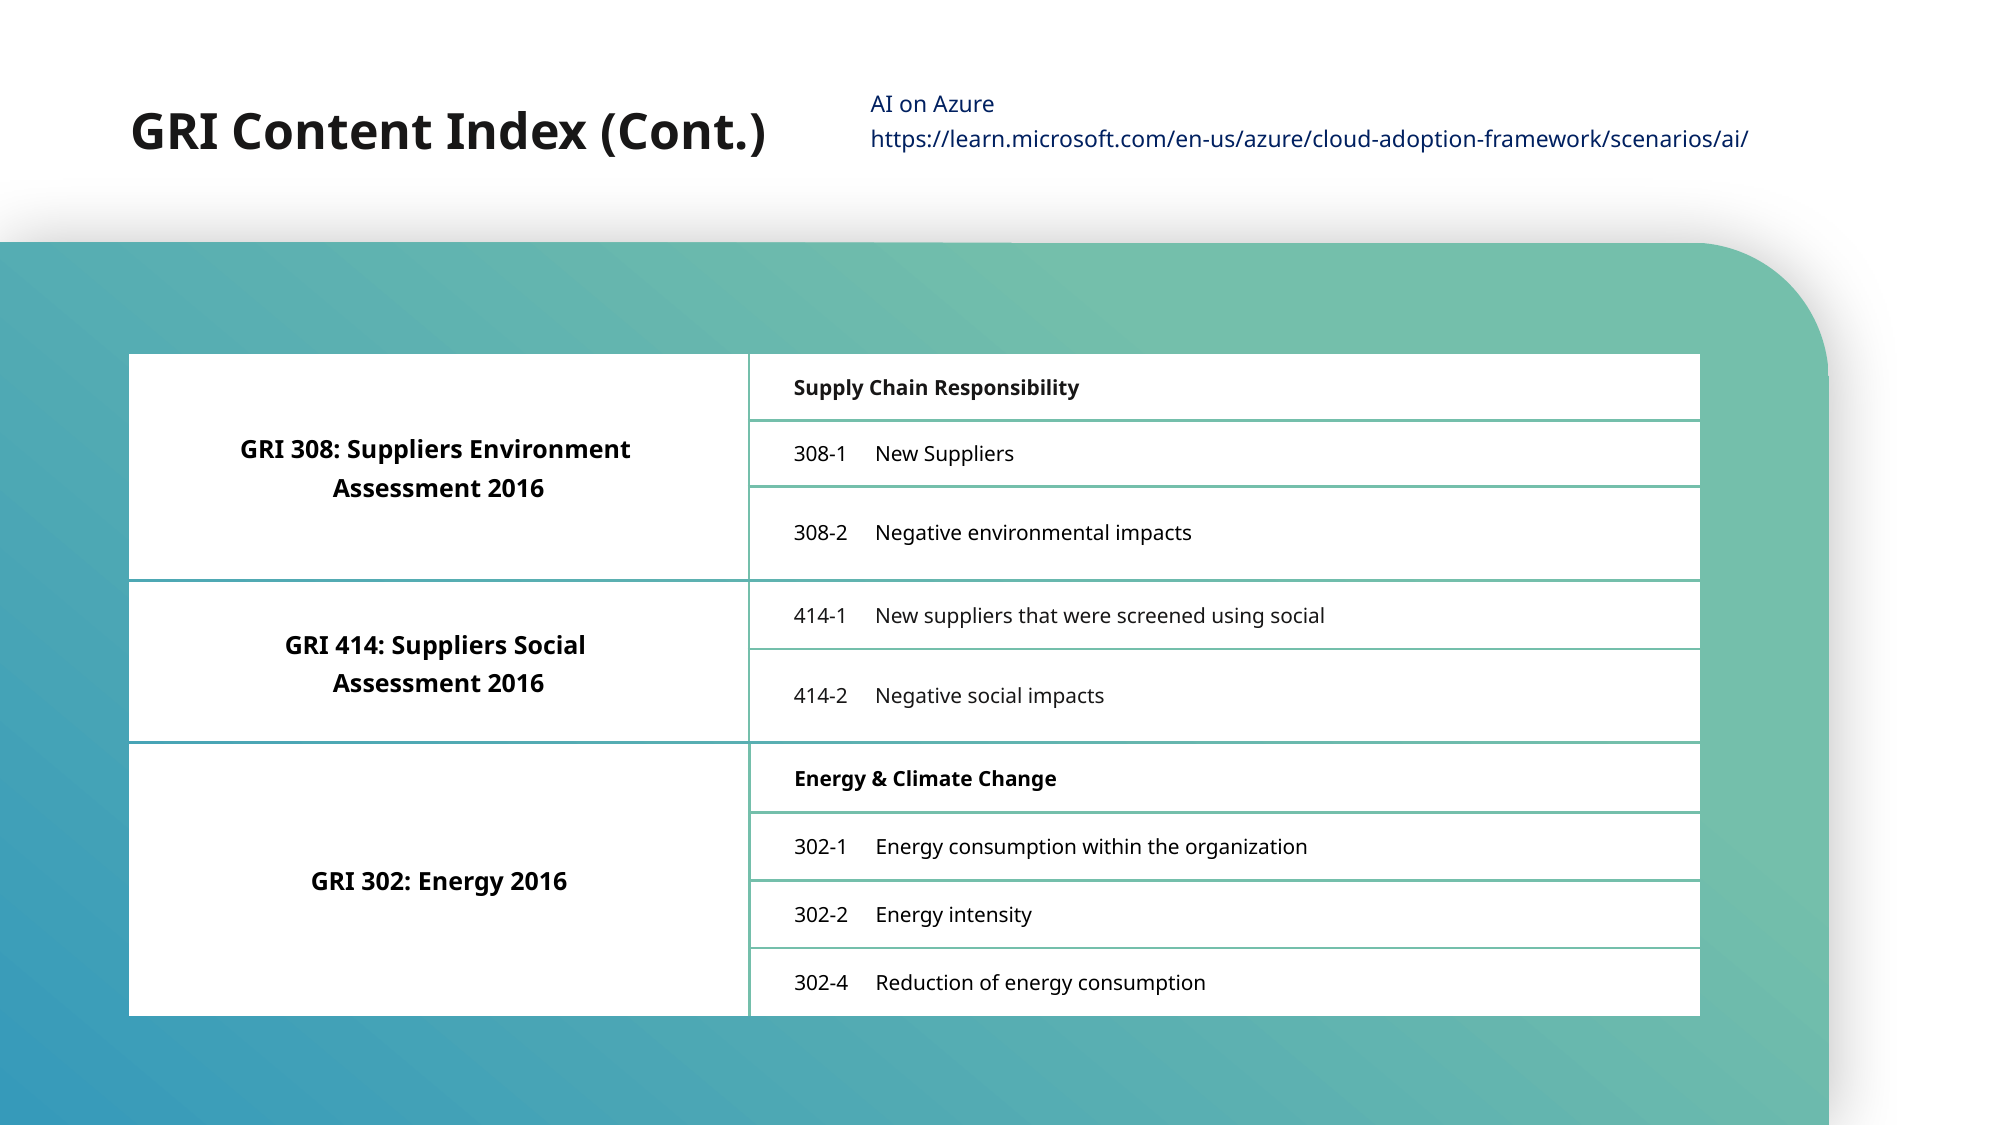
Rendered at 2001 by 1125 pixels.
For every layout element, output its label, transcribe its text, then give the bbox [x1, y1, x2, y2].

table_cell 302-4 Reduction of energy consumption [751, 949, 1700, 1016]
table_header GRI 414: Suppliers Social Assessment 2016 [129, 582, 748, 741]
text_box [0, 241, 1830, 1125]
table_cell 414-2 Negative social impacts [750, 650, 1700, 741]
table_header Supply Chain Responsibility [750, 354, 1700, 419]
table_cell 308-1 New Suppliers [750, 422, 1700, 485]
table_cell 302-1 Energy consumption within the organization [751, 814, 1700, 879]
table_header GRI 302: Energy 2016 [129, 744, 748, 1016]
text_box GRI Content Index (Cont.) [126, 94, 879, 164]
table_cell 308-2 Negative environmental impacts [750, 488, 1700, 579]
table_header GRI 308: Suppliers Environment Assessment 2016 [129, 354, 748, 579]
table_header 414-1 New suppliers that were screened using social [750, 582, 1700, 648]
table_header Energy & Climate Change [751, 744, 1700, 811]
table_cell 302-2 Energy intensity [751, 882, 1700, 947]
text_box AI on Azure https://learn.microsoft.com/en-us/azure/cloud-adoption-framework/scenarios/ai/ [866, 75, 1917, 160]
